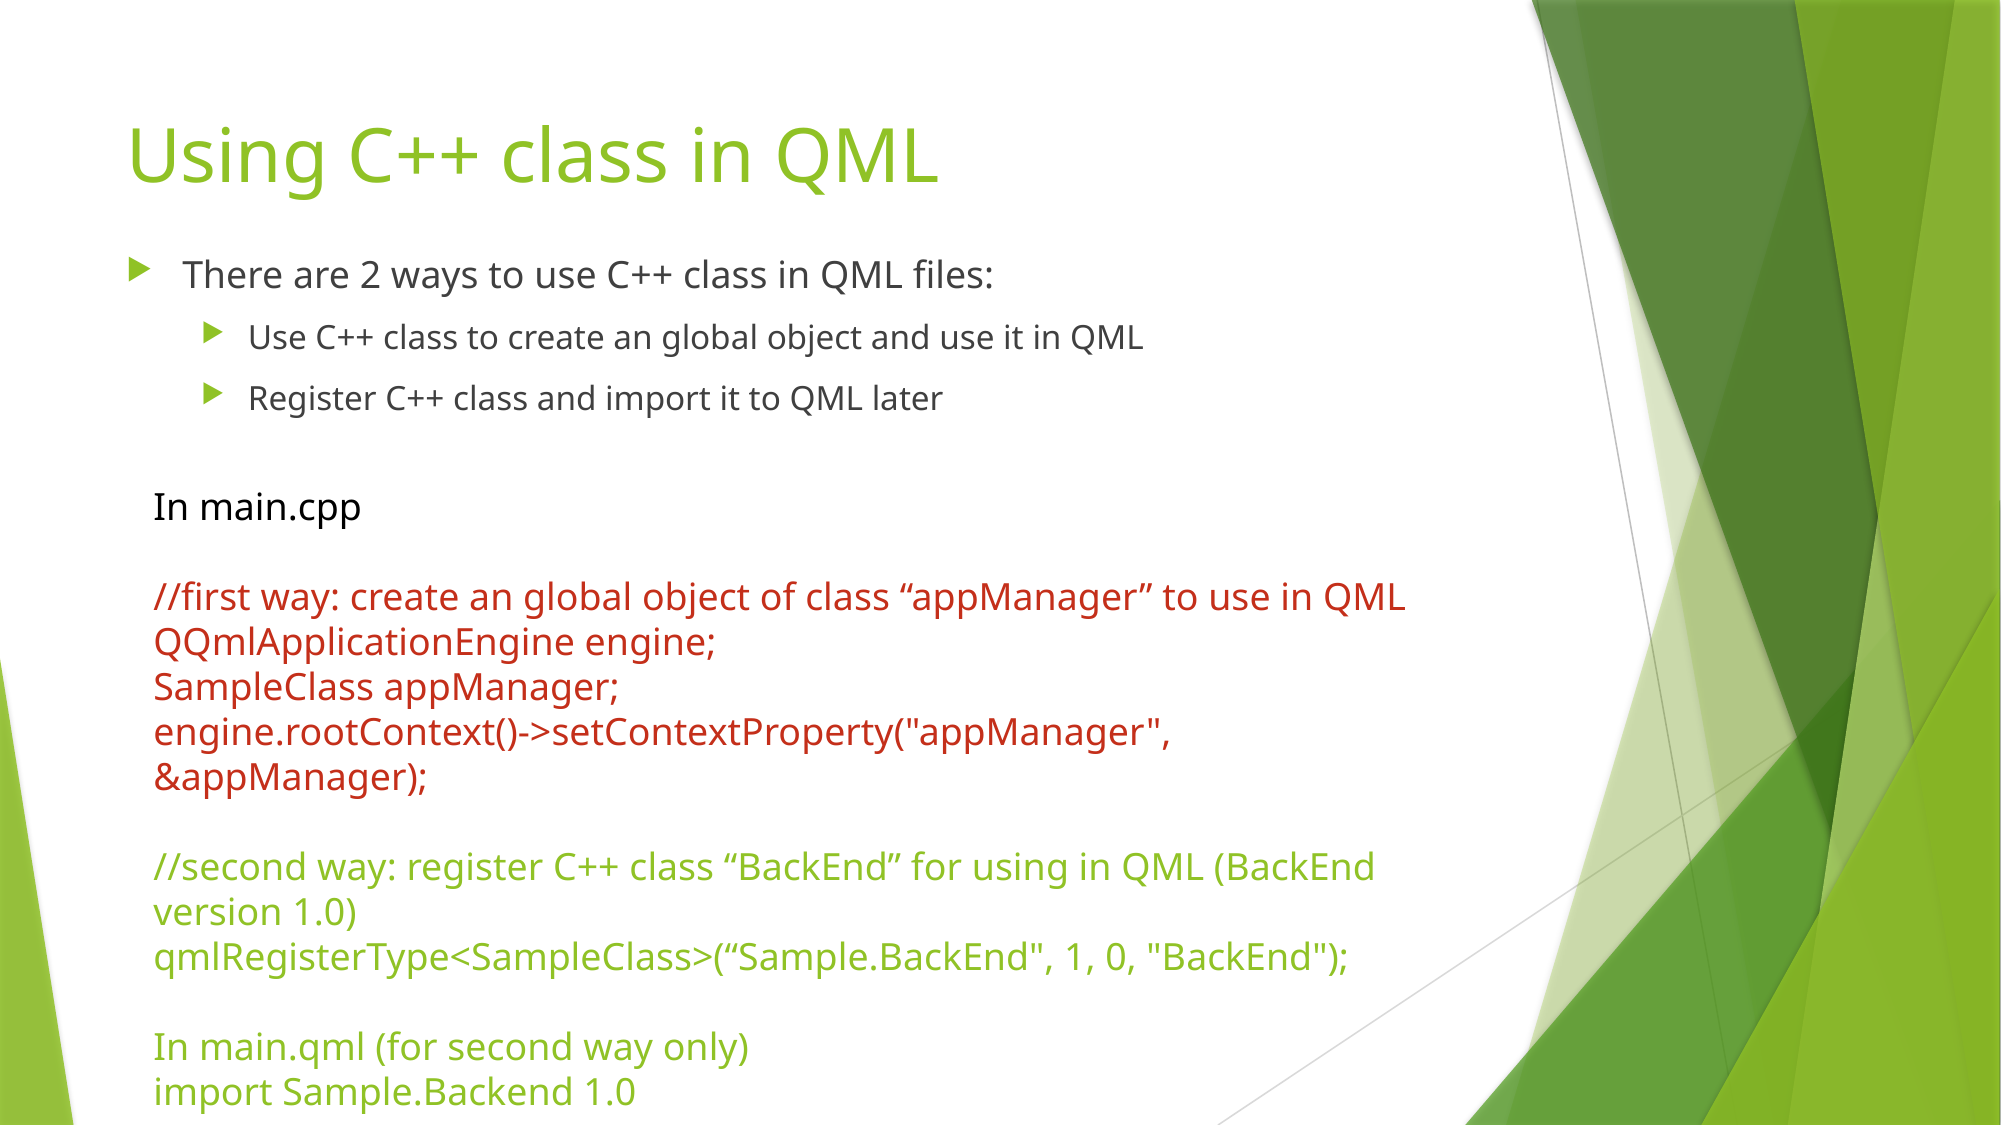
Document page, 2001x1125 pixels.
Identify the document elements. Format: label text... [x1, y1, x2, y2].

text_box Using C++ class in QML [111, 99, 1522, 215]
text_box In main.cpp //first way: create an global object of class “appManager” to use in QML QQmlApplicationEngine engine; SampleClass appManager; engine.rootContext()->setContextProperty("appManager", &appManager); //second way: register C++ class “BackEnd” for using in QML (BackEnd version 1.0) qmlRegisterType<SampleClass>(“Sample.BackEnd", 1, 0, "BackEnd"); In main.qml (for second way only) import Sample.Backend 1.0 [138, 475, 1462, 1125]
text_box There are 2 ways to use C++ class in QML files: Use C++ class to create an global object and use it in QML Register C++ class and import it to QML later [111, 243, 1522, 991]
